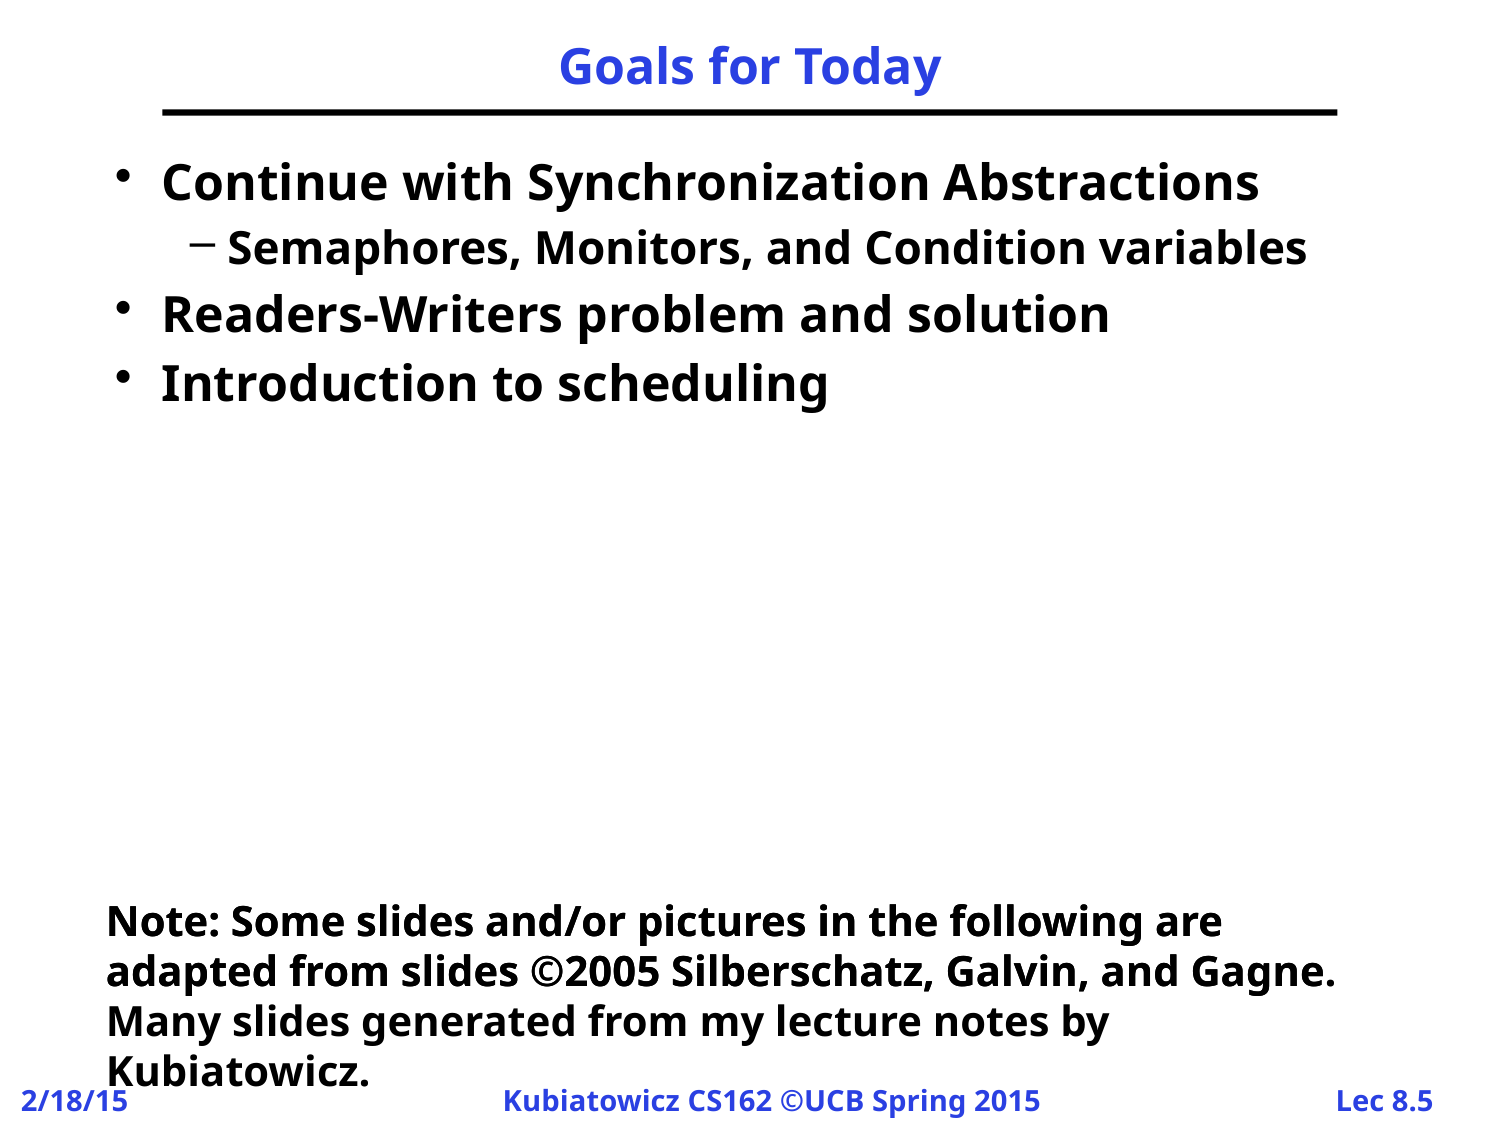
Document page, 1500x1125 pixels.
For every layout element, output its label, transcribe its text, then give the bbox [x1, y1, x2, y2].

list Continue with Synchronization Abstractions Semaphores, Monitors, and Condition variables Readers-Writers problem and solution Introduction to scheduling [99, 149, 1400, 988]
title Goals for Today [162, 24, 1338, 113]
text_box Note: Some slides and/or pictures in the following are adapted from slides ©2005 Silberschatz, Galvin, and Gagne. Many slides generated from my lecture notes by Kubiatowicz. [90, 887, 1388, 1103]
